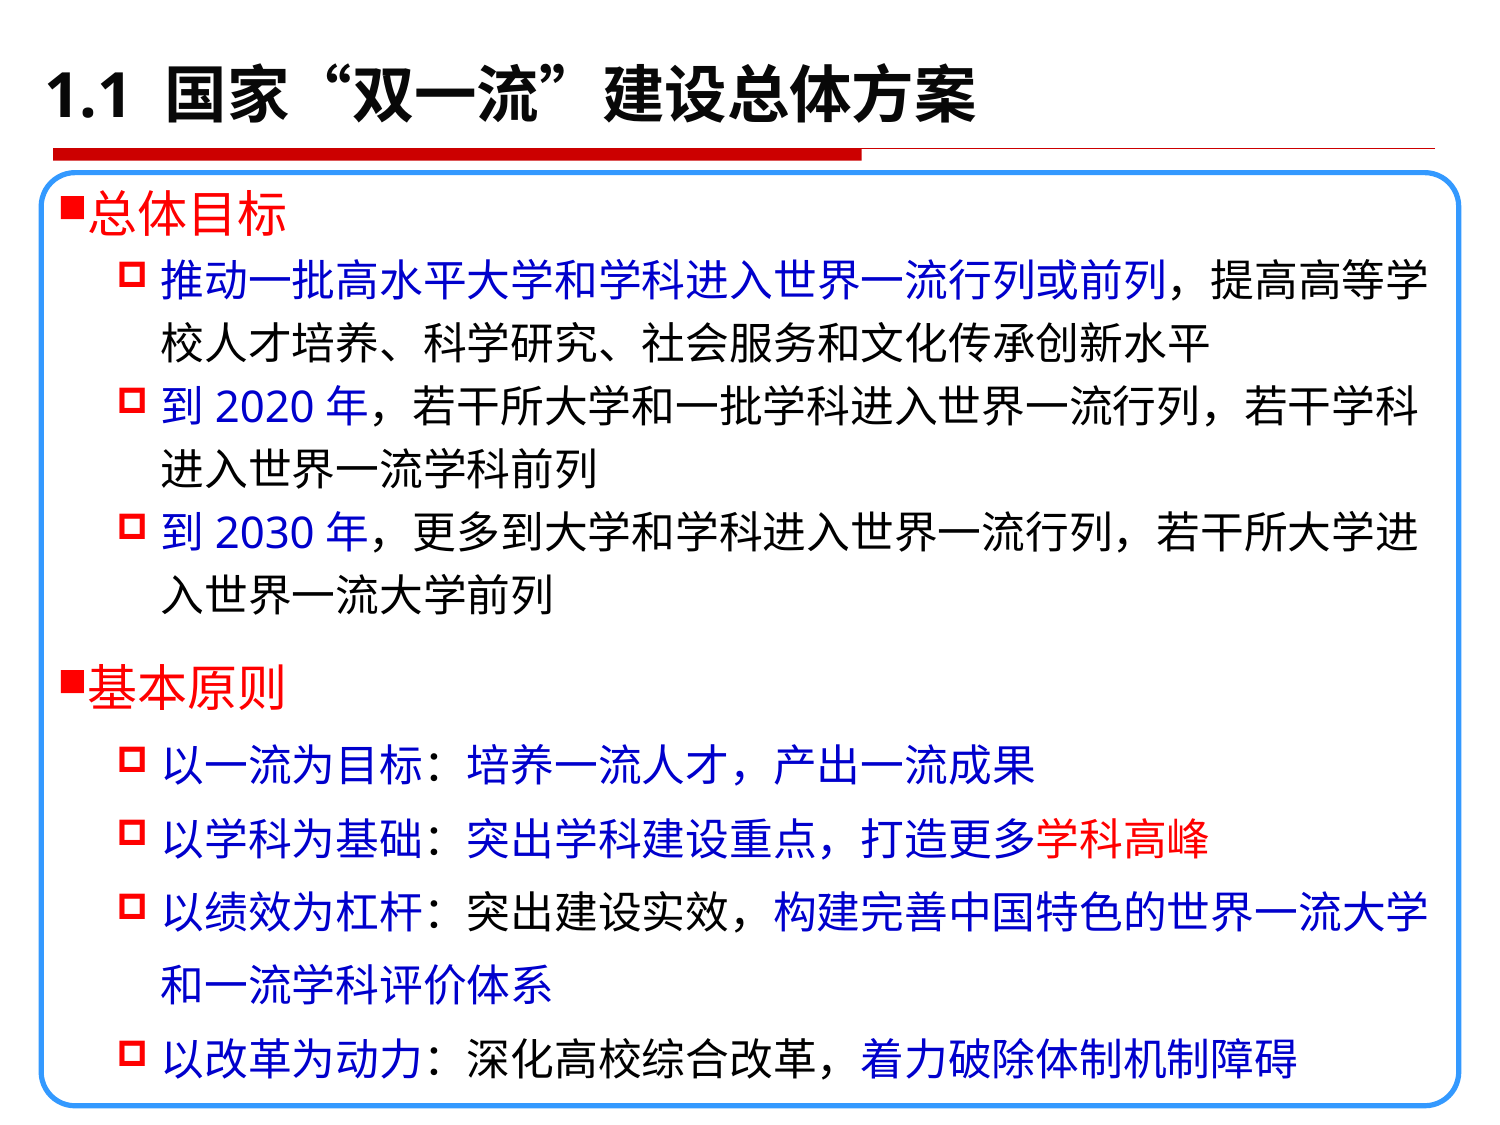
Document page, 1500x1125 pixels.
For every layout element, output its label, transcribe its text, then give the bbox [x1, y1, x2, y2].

text_box 总体目标 推动一批高水平大学和学科进入世界一流行列或前列，提高高等学校人才培养、科学研究、社会服务和文化传承创新水平 到2020年，若干所大学和一批学科进入世界一流行列，若干学科进入世界一流学科前列 到2030年，更多到大学和学科进入世界一流行列，若干所大学进入世界一流大学前列 基本原则 以一流为目标：培养一流人才，产出一流成果 以学科为基础：突出学科建设重点，打造更多学科高峰 以绩效为杠杆：突出建设实效，构建完善中国特色的世界一流大学和一流学科评价体系 以改革为动力：深化高校综合改革，着力破除体制机制障碍 [41, 172, 1459, 1106]
text_box 1.1 国家“双一流”建设总体方案 [29, 30, 1500, 132]
